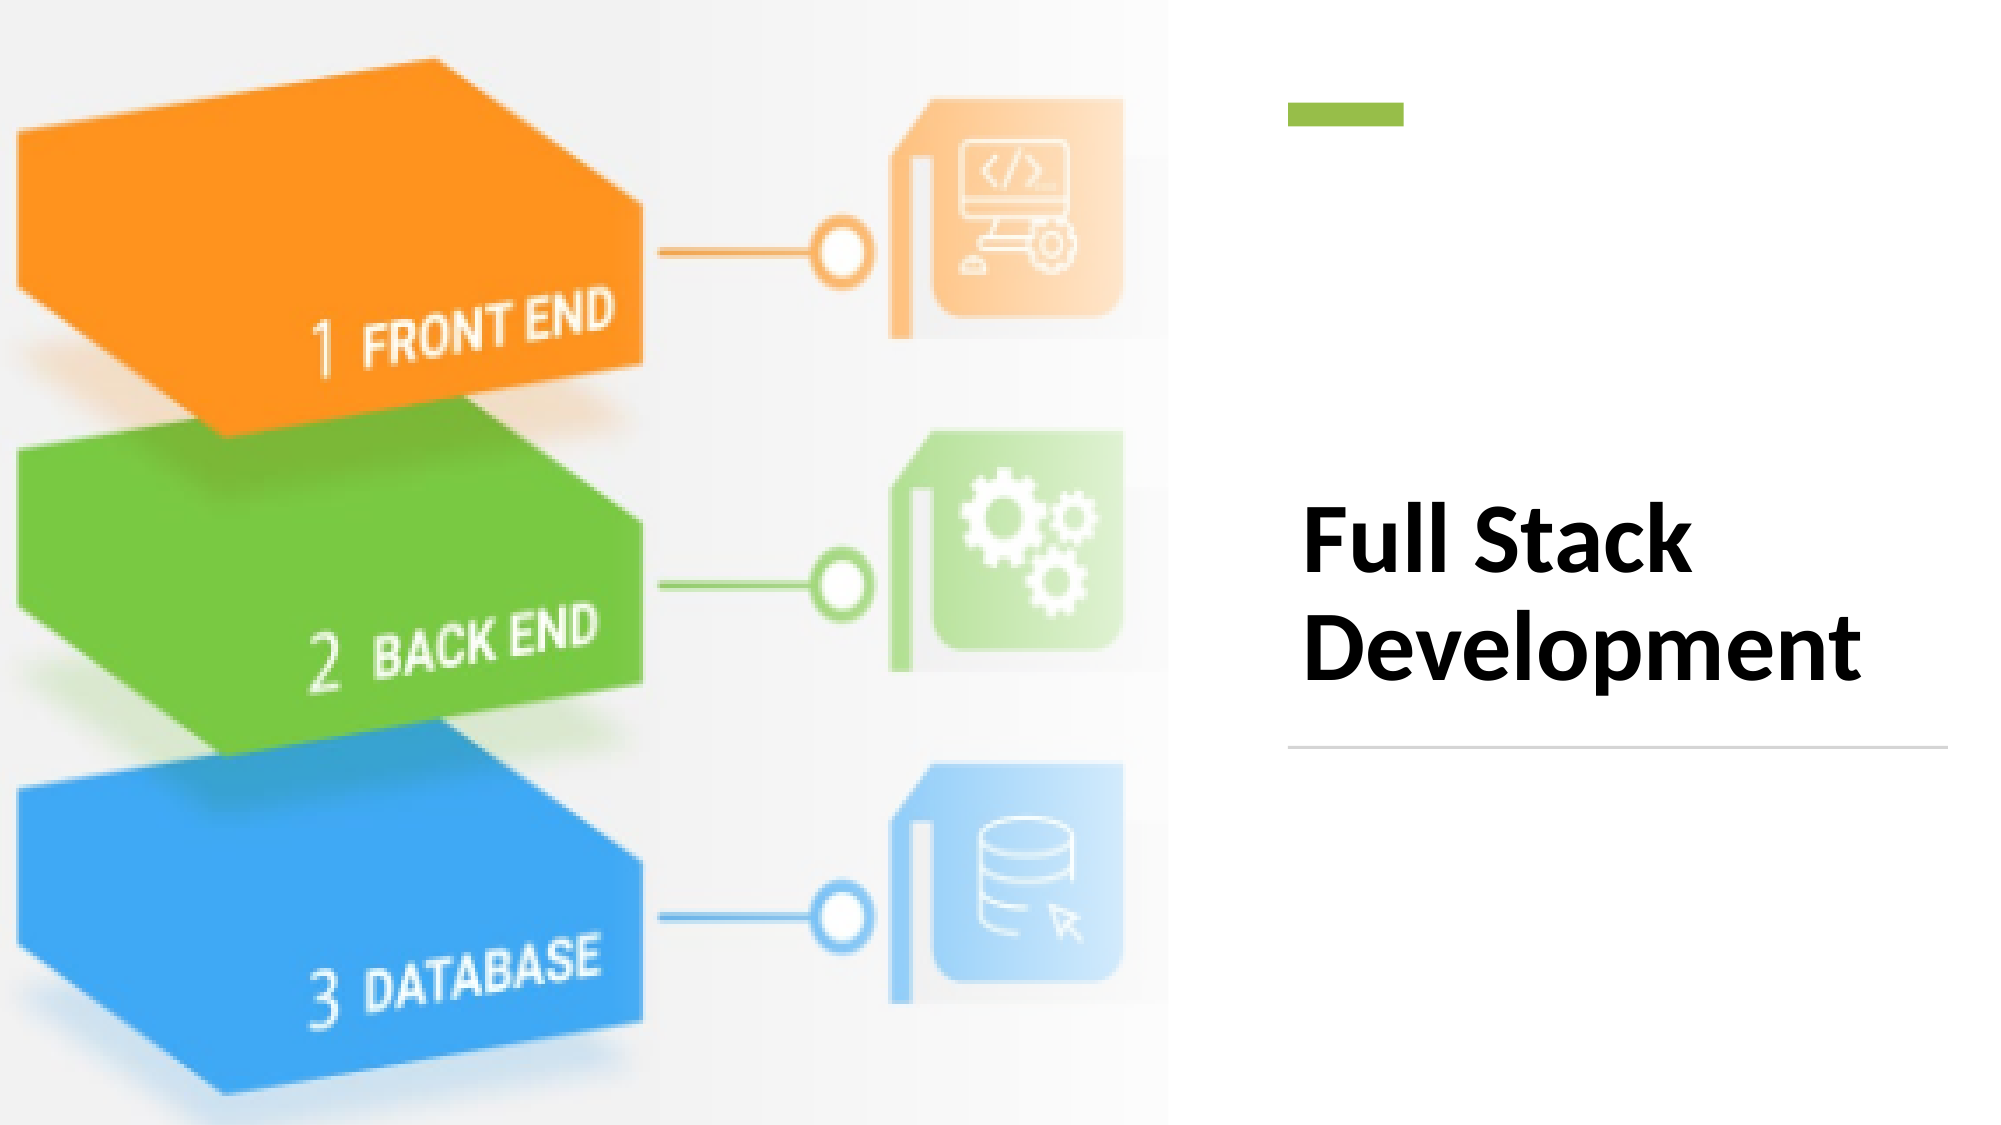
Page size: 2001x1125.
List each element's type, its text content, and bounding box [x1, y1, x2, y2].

title Full Stack Development [1287, 184, 1948, 710]
text_box [1287, 745, 1949, 750]
text_box [1287, 102, 1405, 128]
text_box [1169, 0, 2000, 1125]
picture [0, 0, 1169, 1125]
